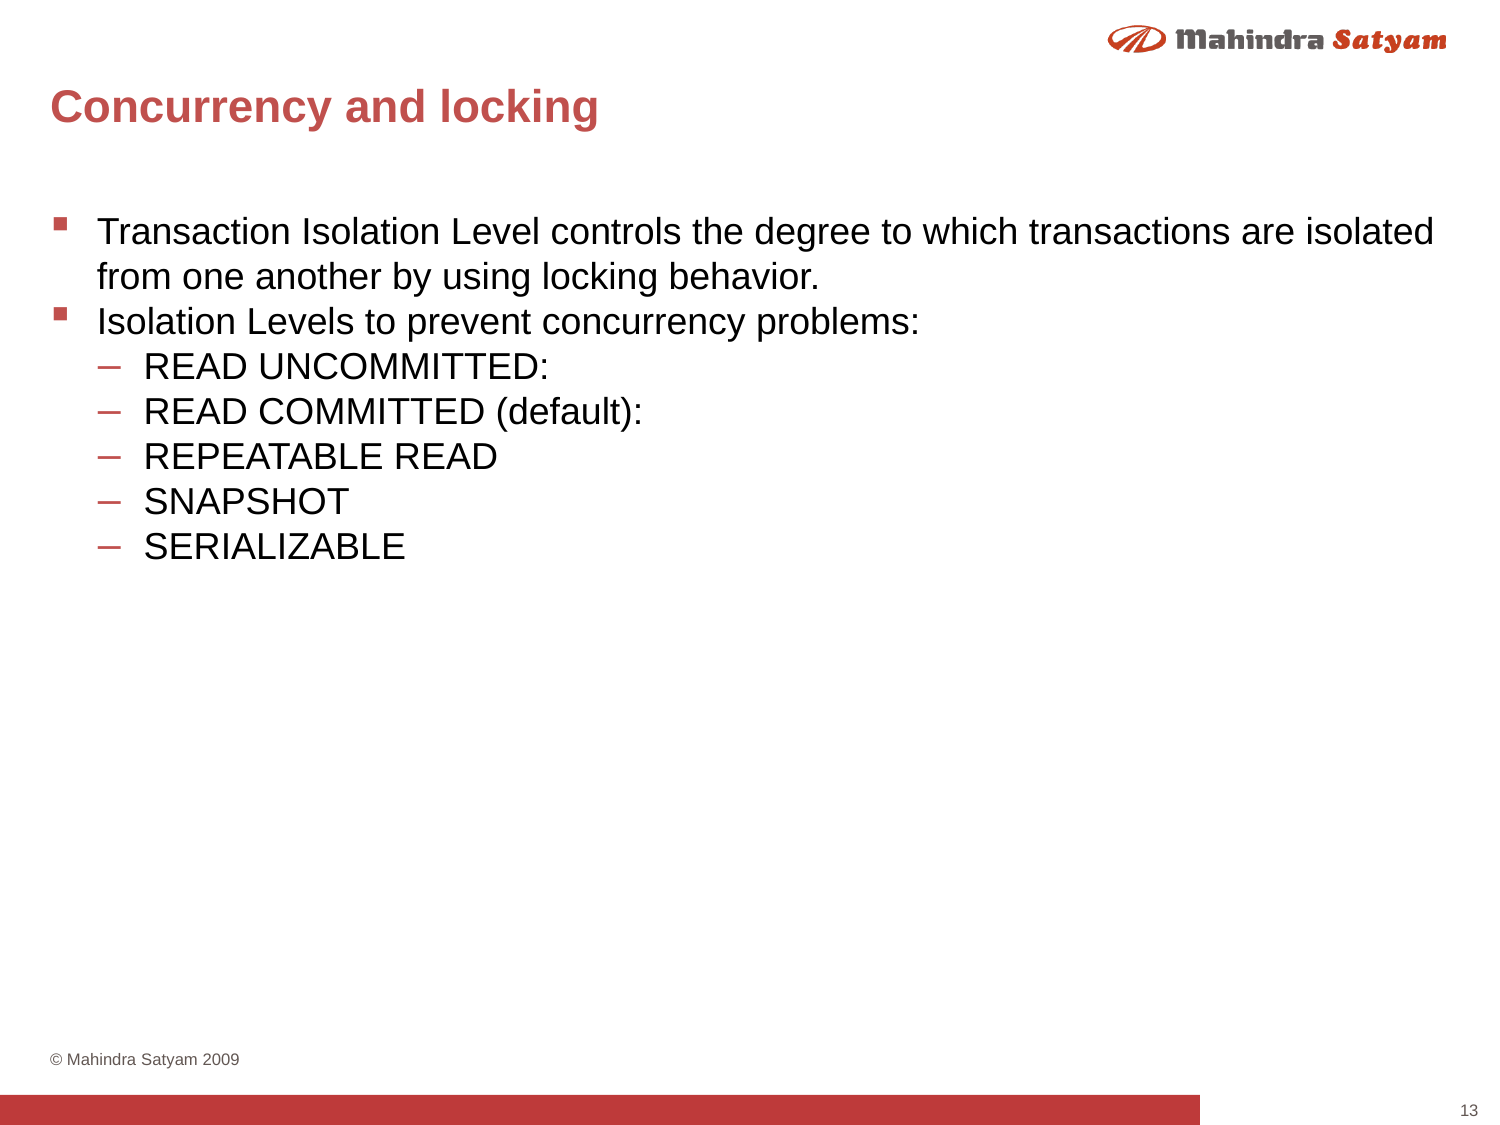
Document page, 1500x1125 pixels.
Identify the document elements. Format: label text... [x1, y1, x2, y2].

picture [1107, 25, 1446, 53]
title Concurrency and locking [49, 76, 1452, 133]
list Transaction Isolation Level controls the degree to which transactions are isolated from one another by using locking behavior. Isolation Levels to prevent concurrency problems: READ UNCOMMITTED: READ COMMITTED (default): REPEATABLE READ SNAPSHOT SERIALIZABLE [49, 206, 1452, 435]
